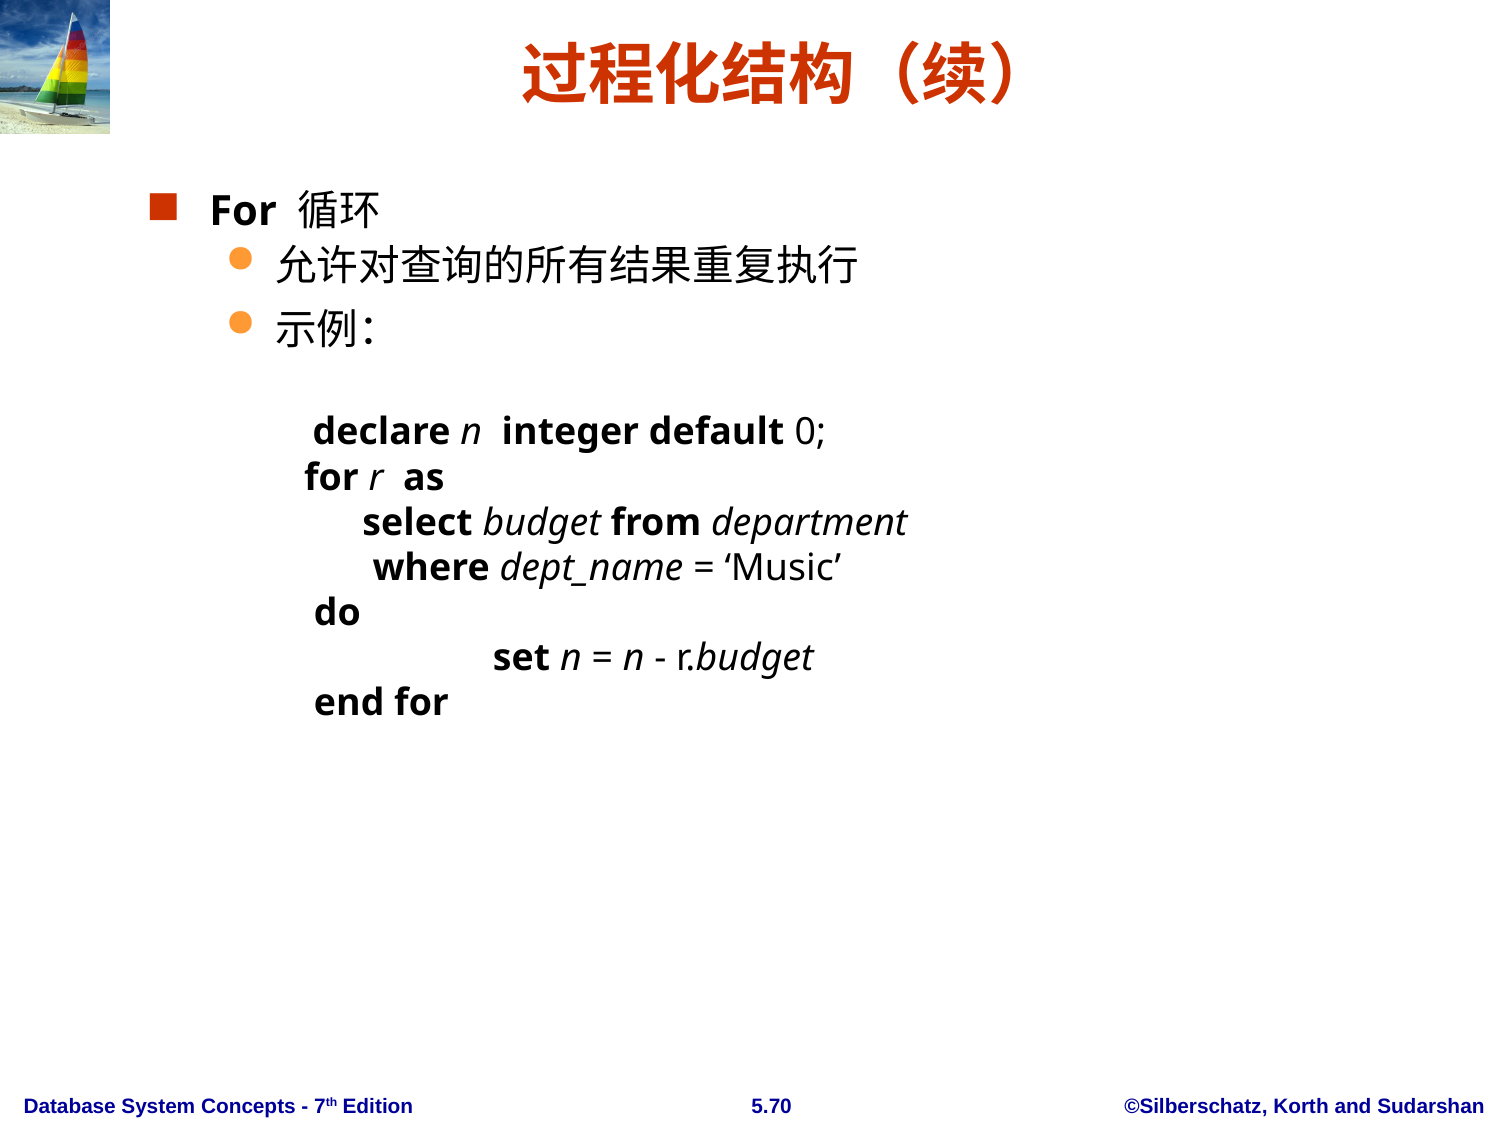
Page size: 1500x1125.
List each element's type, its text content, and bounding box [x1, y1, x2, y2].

picture [0, 0, 110, 134]
list For 循环 允许对查询的所有结果重复执行 示例： declare n integer default 0; for r as select budget from department where dept_name = ‘Music’ do set n = n - r.budget end for [138, 186, 1395, 991]
title 过程化结构（续） [126, 19, 1451, 120]
